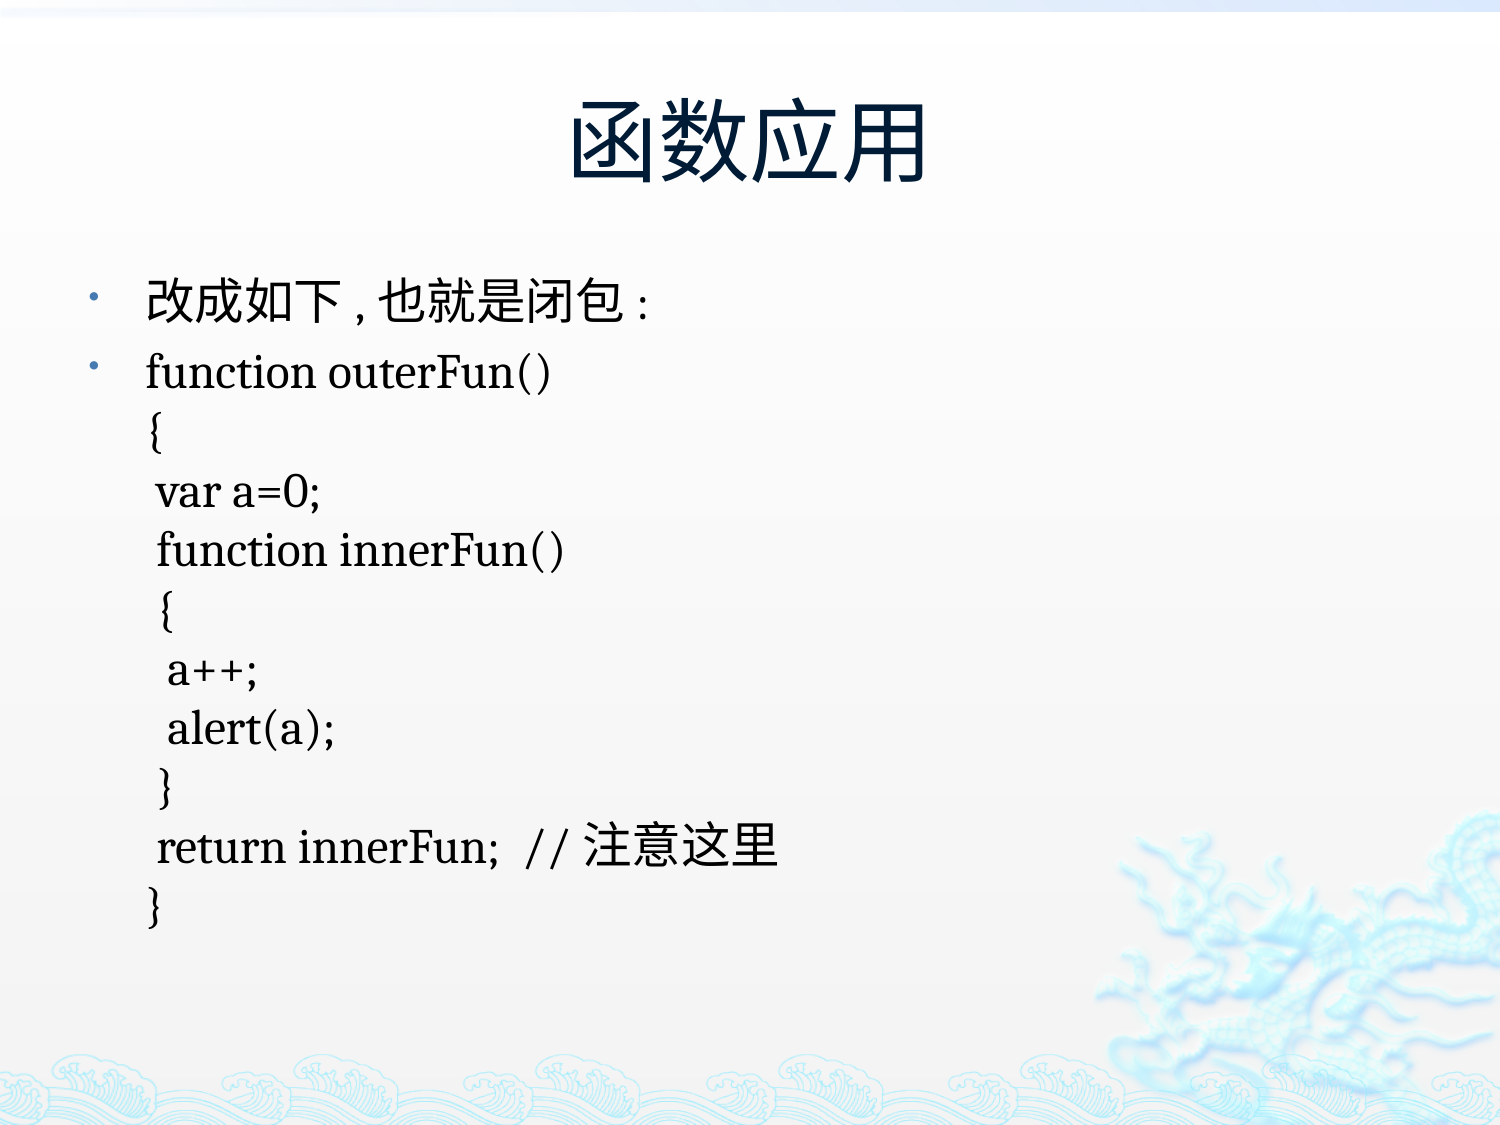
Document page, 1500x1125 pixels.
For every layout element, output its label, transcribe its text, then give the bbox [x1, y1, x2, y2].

list 改成如下,也就是闭包: function outerFun() { var a=0; function innerFun() { a++; alert(a); } return innerFun; //注意这里 } [75, 262, 1425, 1005]
title 函数应用 [75, 45, 1425, 233]
